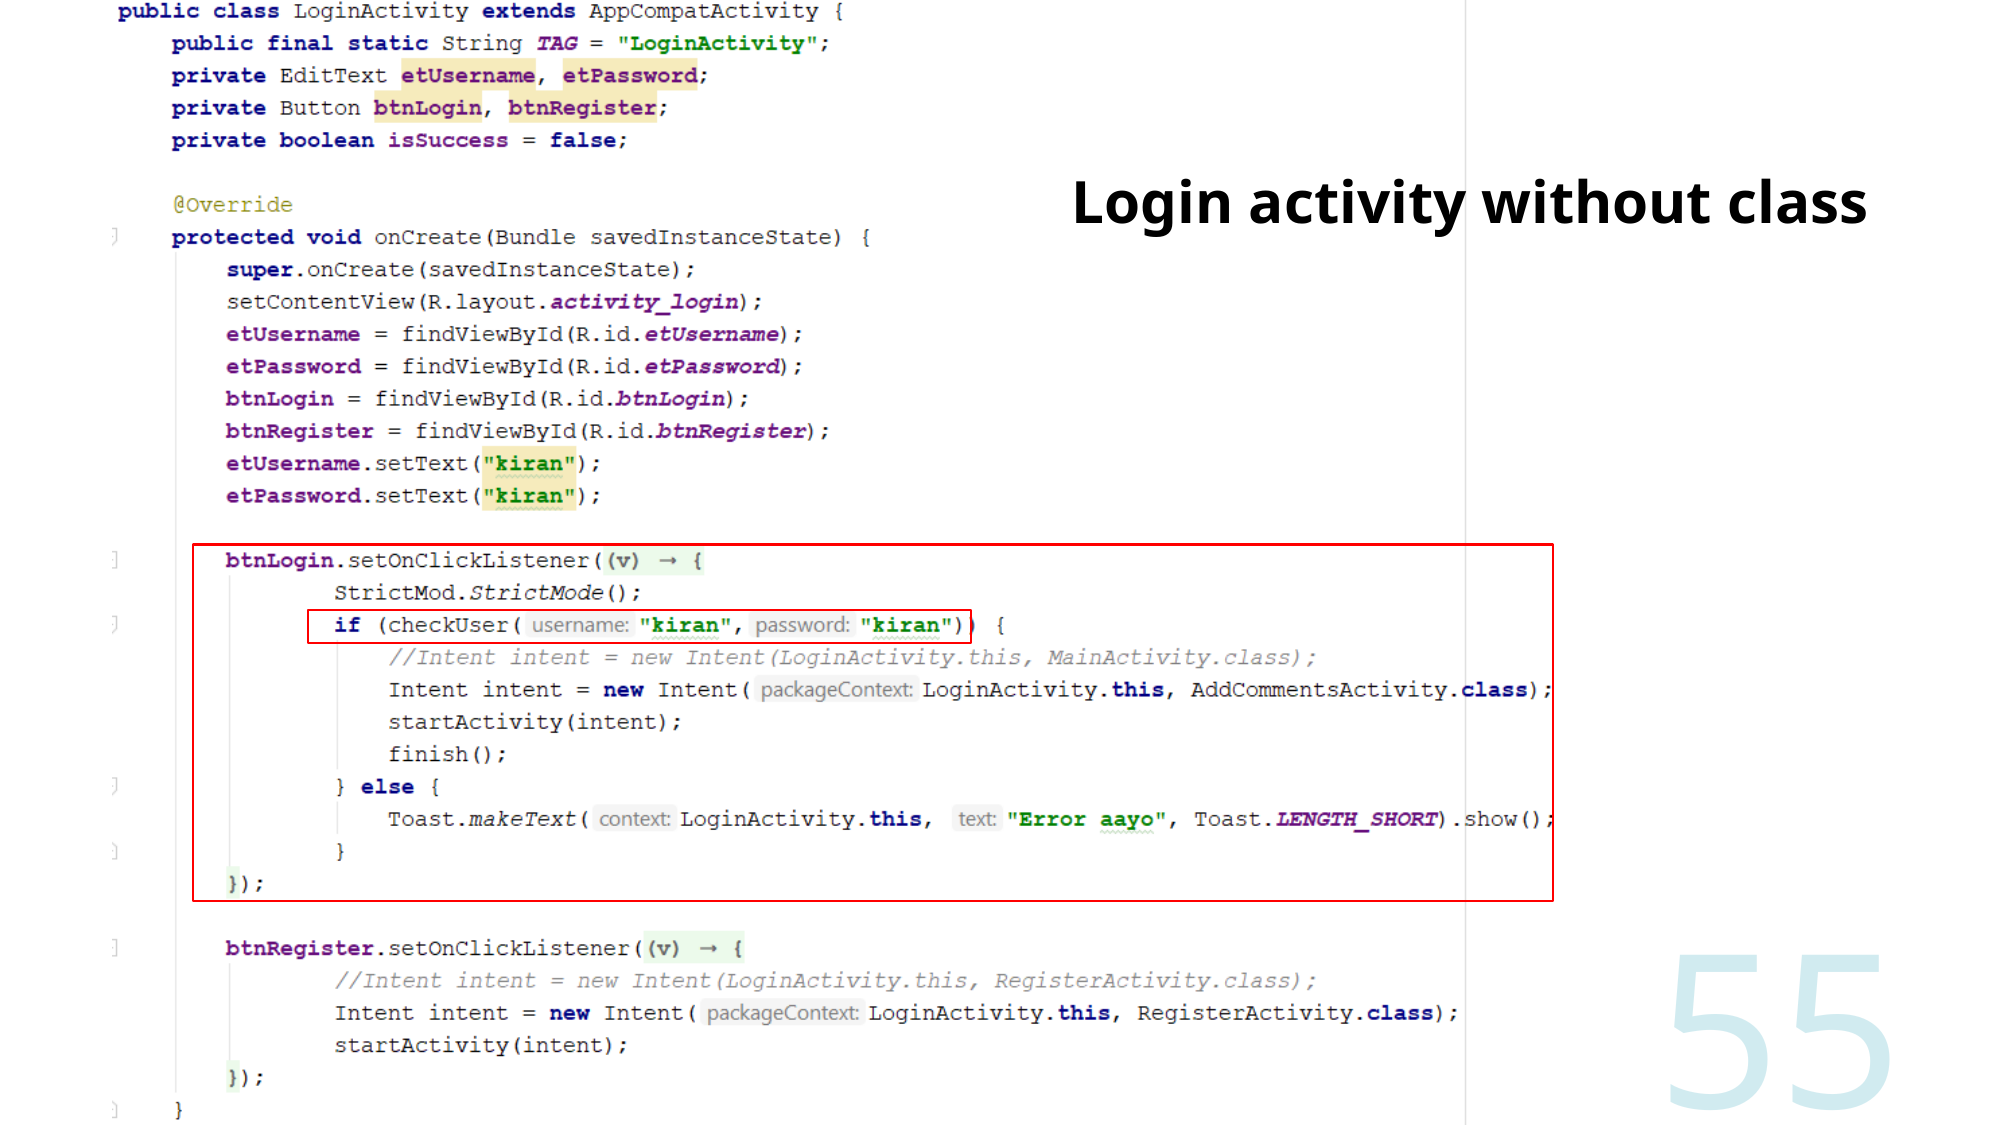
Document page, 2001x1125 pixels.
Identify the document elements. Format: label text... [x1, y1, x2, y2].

slide_number 55 [1566, 963, 1918, 1125]
picture [112, 0, 1566, 1125]
text_box Login activity without class [1566, 157, 1884, 243]
